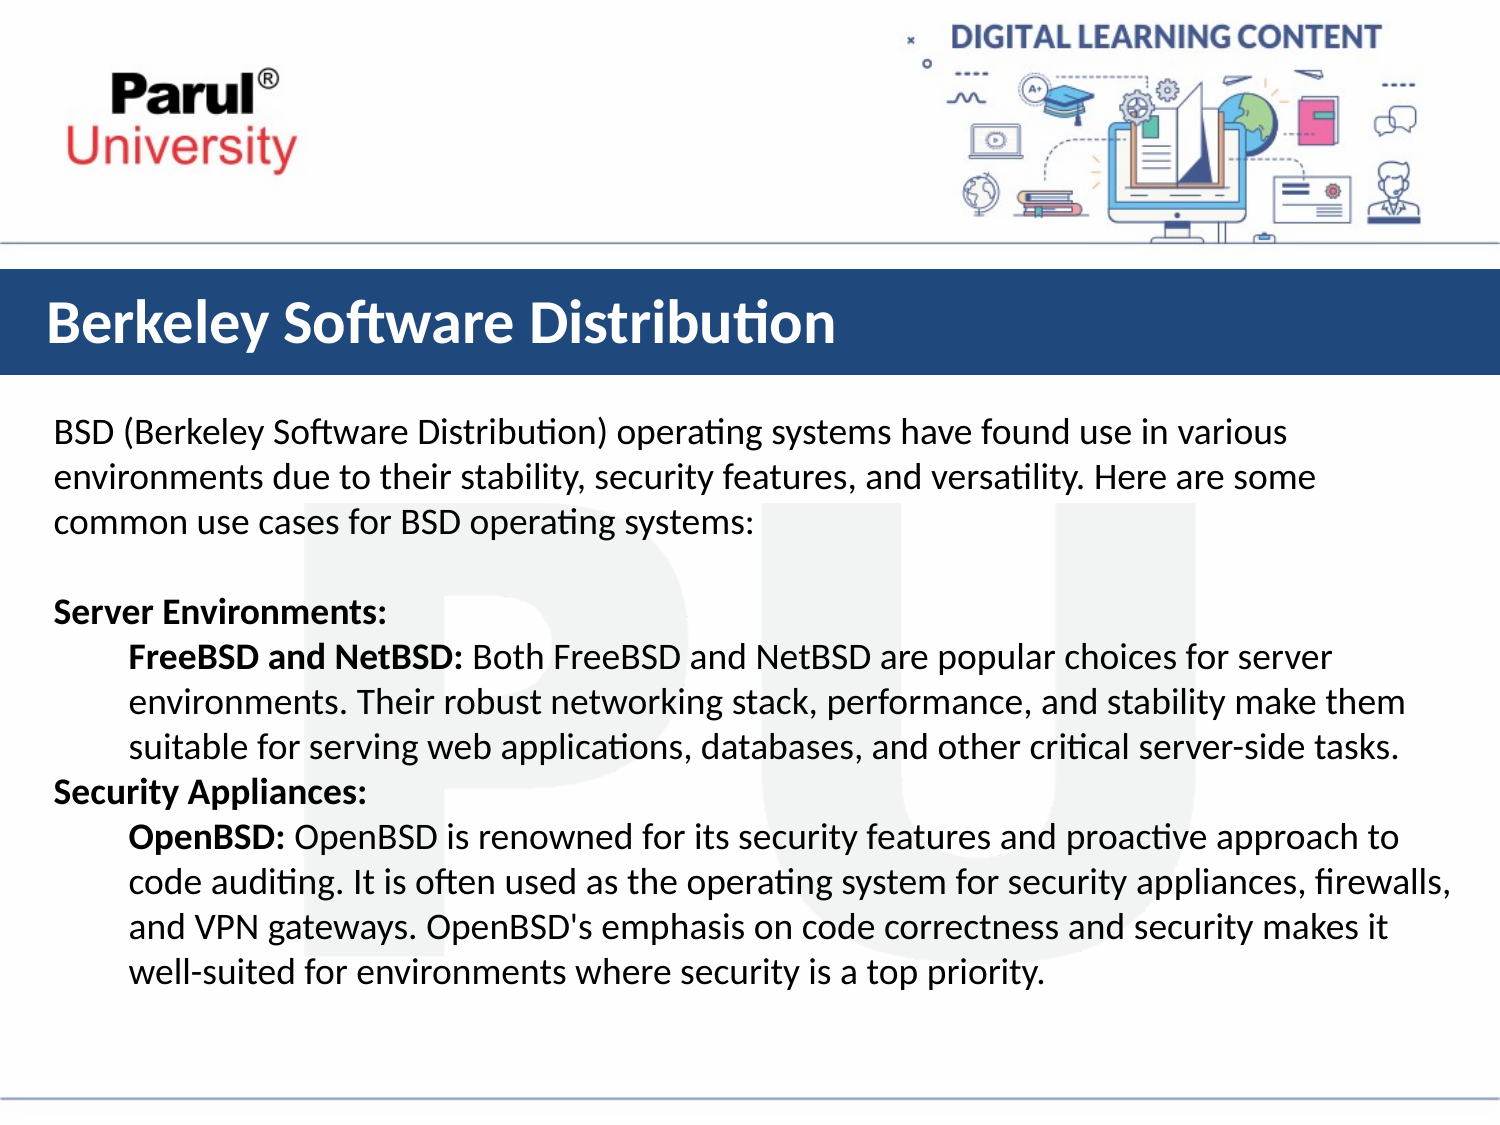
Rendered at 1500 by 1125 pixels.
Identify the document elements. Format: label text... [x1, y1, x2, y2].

text_box BSD (Berkeley Software Distribution) operating systems have found use in various environments due to their stability, security features, and versatility. Here are some common use cases for BSD operating systems: Server Environments: FreeBSD and NetBSD: Both FreeBSD and NetBSD are popular choices for server environments. Their robust networking stack, performance, and stability make them suitable for serving web applications, databases, and other critical server-side tasks. Security Appliances: OpenBSD: OpenBSD is renowned for its security features and proactive approach to code auditing. It is often used as the operating system for security appliances, firewalls, and VPN gateways. OpenBSD's emphasis on code correctness and security makes it well-suited for environments where security is a top priority. [53, 404, 1460, 992]
picture [0, 375, 1500, 1125]
picture [0, 0, 1500, 269]
title Berkeley Software Distribution [44, 278, 1263, 469]
